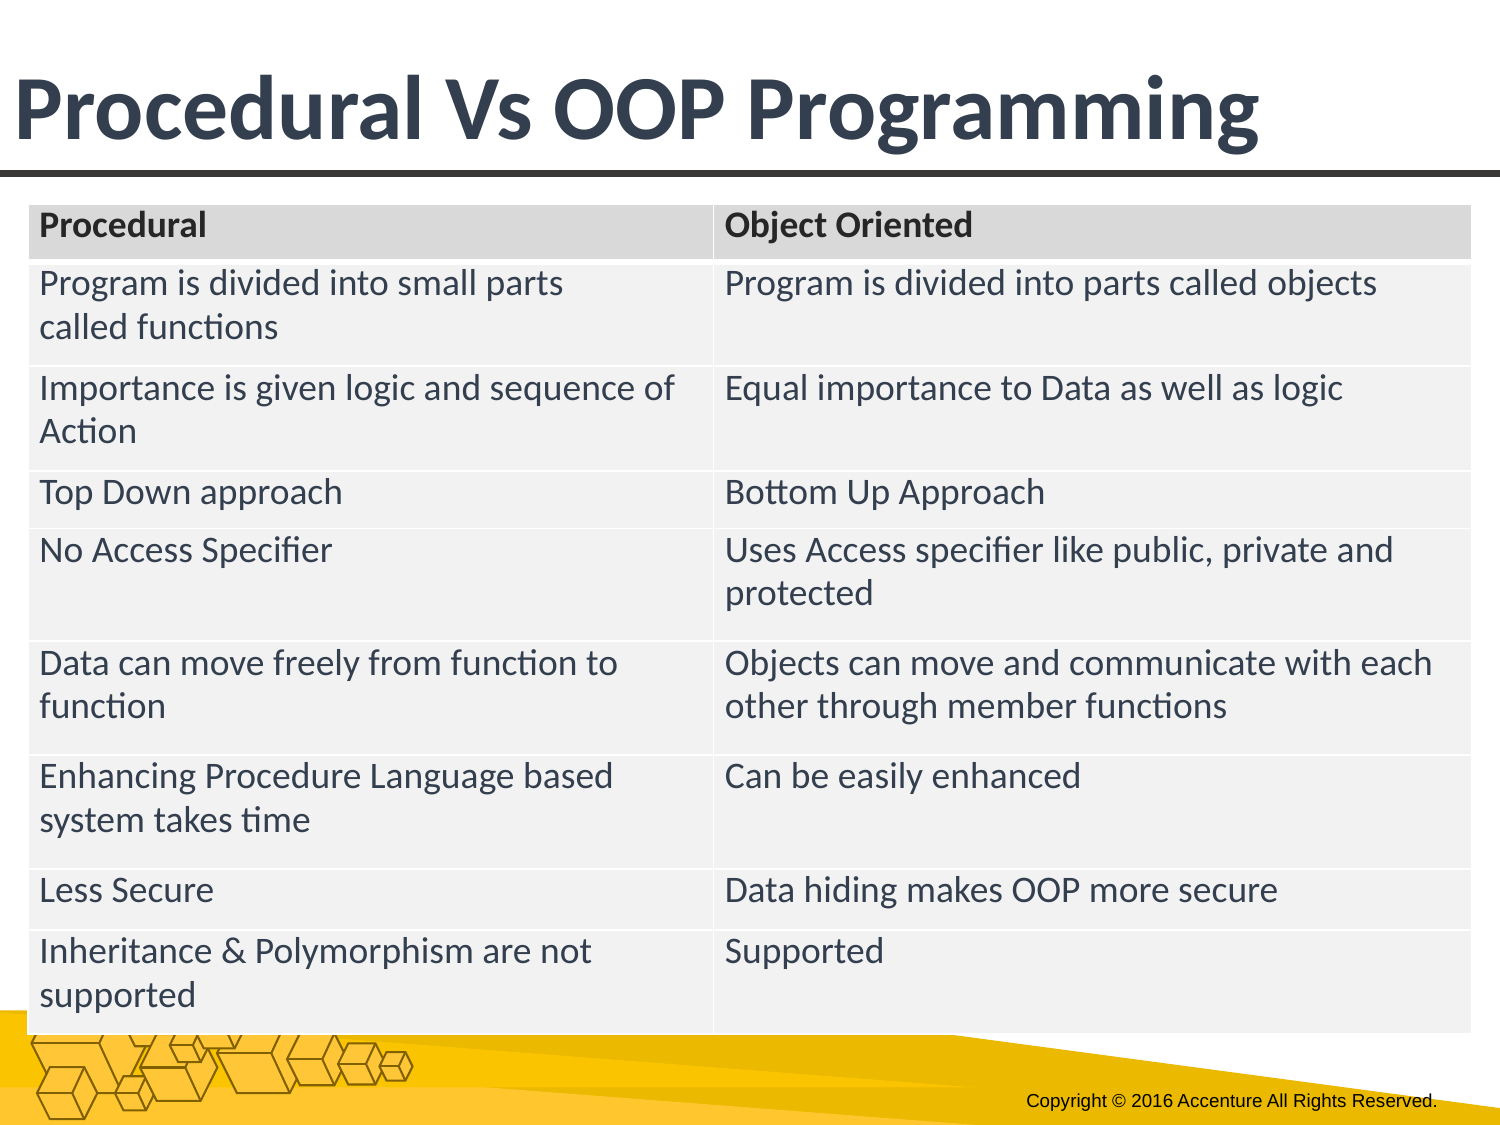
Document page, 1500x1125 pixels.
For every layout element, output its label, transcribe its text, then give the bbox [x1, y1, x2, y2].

table_cell Can be easily enhanced [714, 756, 1471, 868]
table_cell Data hiding makes OOP more secure [714, 870, 1471, 929]
table_cell Uses Access specifier like public, private and protected [714, 529, 1471, 640]
table_cell Importance is given logic and sequence of Action [29, 367, 713, 470]
table_cell Equal importance to Data as well as logic [714, 367, 1471, 470]
table_cell Data can move freely from function to function [29, 642, 713, 754]
table_cell Program is divided into small parts called functions [29, 265, 713, 365]
table_cell Enhancing Procedure Language based system takes time [29, 756, 713, 868]
title Procedural Vs OOP Programming [0, 53, 1500, 147]
table_cell Program is divided into parts called objects [714, 265, 1471, 365]
table_cell Less Secure [29, 870, 713, 929]
table_cell Top Down approach [29, 472, 713, 528]
table_cell No Access Specifier [29, 529, 713, 640]
table_header Object Oriented [714, 205, 1471, 259]
table_cell Inheritance & Polymorphism are not supported [29, 931, 713, 1033]
table_cell Bottom Up Approach [714, 472, 1471, 528]
table_header Procedural [29, 205, 713, 259]
table_cell Supported [714, 931, 1471, 1033]
table_cell Objects can move and communicate with each other through member functions [714, 642, 1471, 754]
